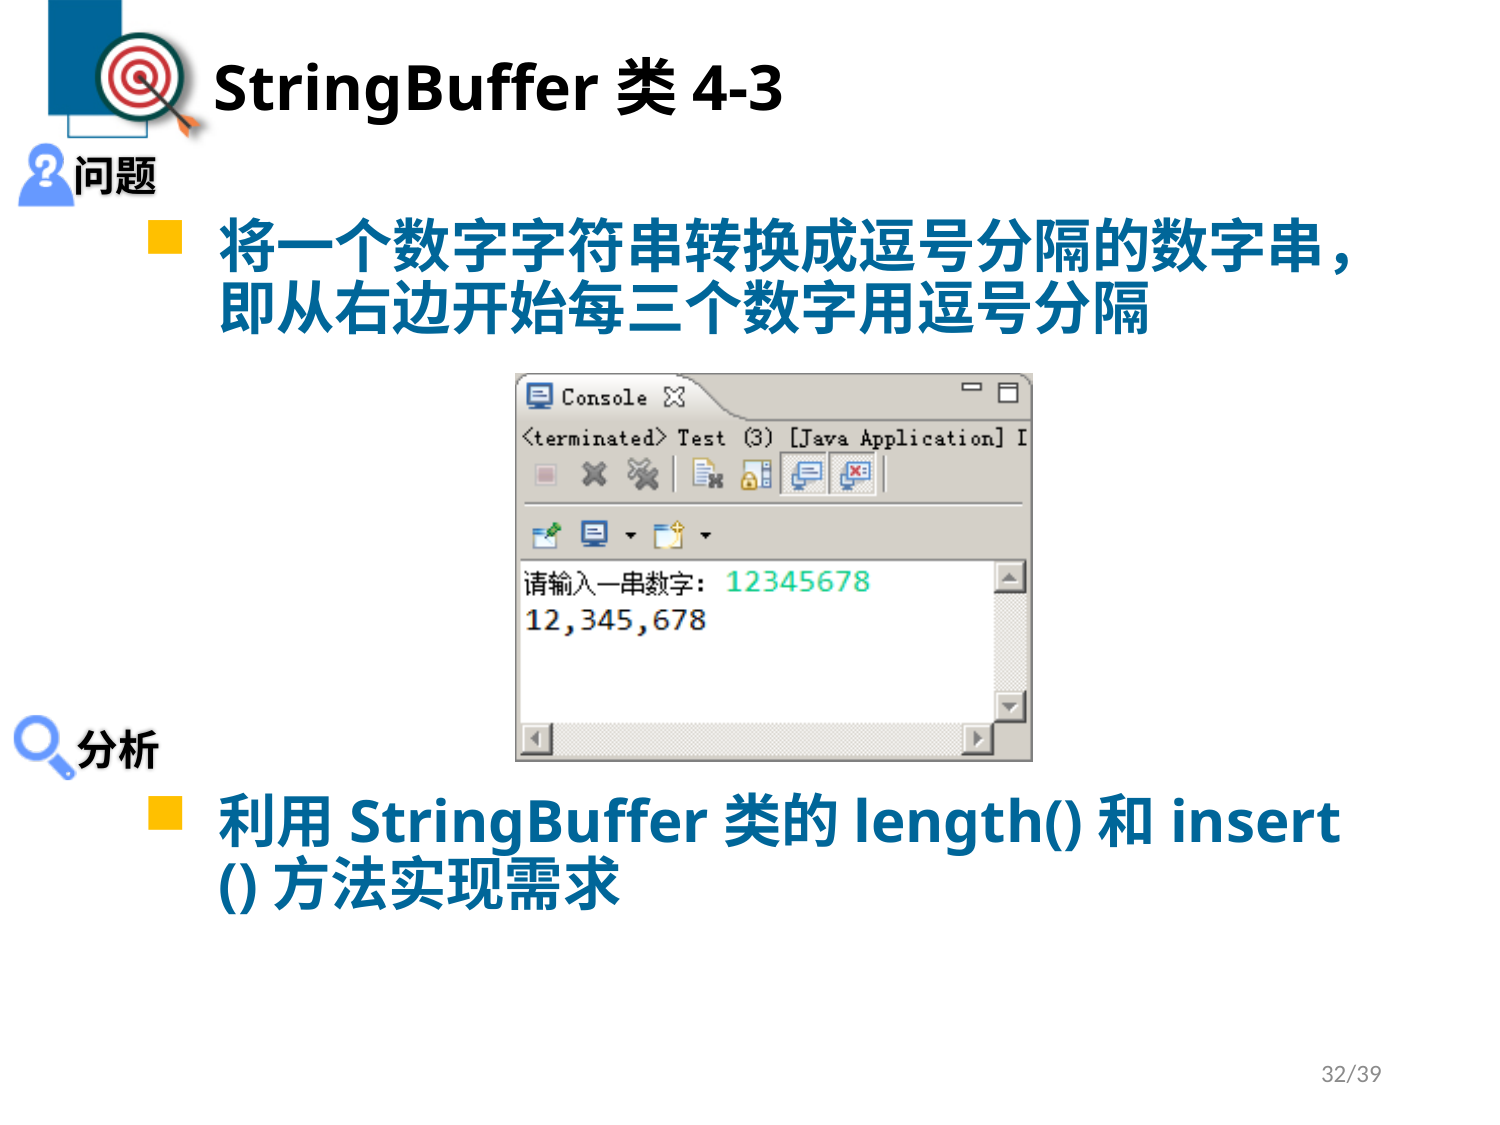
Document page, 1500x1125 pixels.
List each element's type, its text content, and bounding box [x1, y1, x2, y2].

title StringBuffer类4-3 [198, 46, 1471, 133]
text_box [11, 711, 176, 786]
list 利用StringBuffer类的length()和insert ()方法实现需求 [128, 785, 1383, 1043]
picture [0, 0, 1500, 1125]
slide_number 32/39 [1059, 1042, 1397, 1103]
text_box 将一个数字字符串转换成逗号分隔的数字串，即从右边开始每三个数字用逗号分隔 [128, 209, 1383, 375]
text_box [11, 140, 174, 210]
